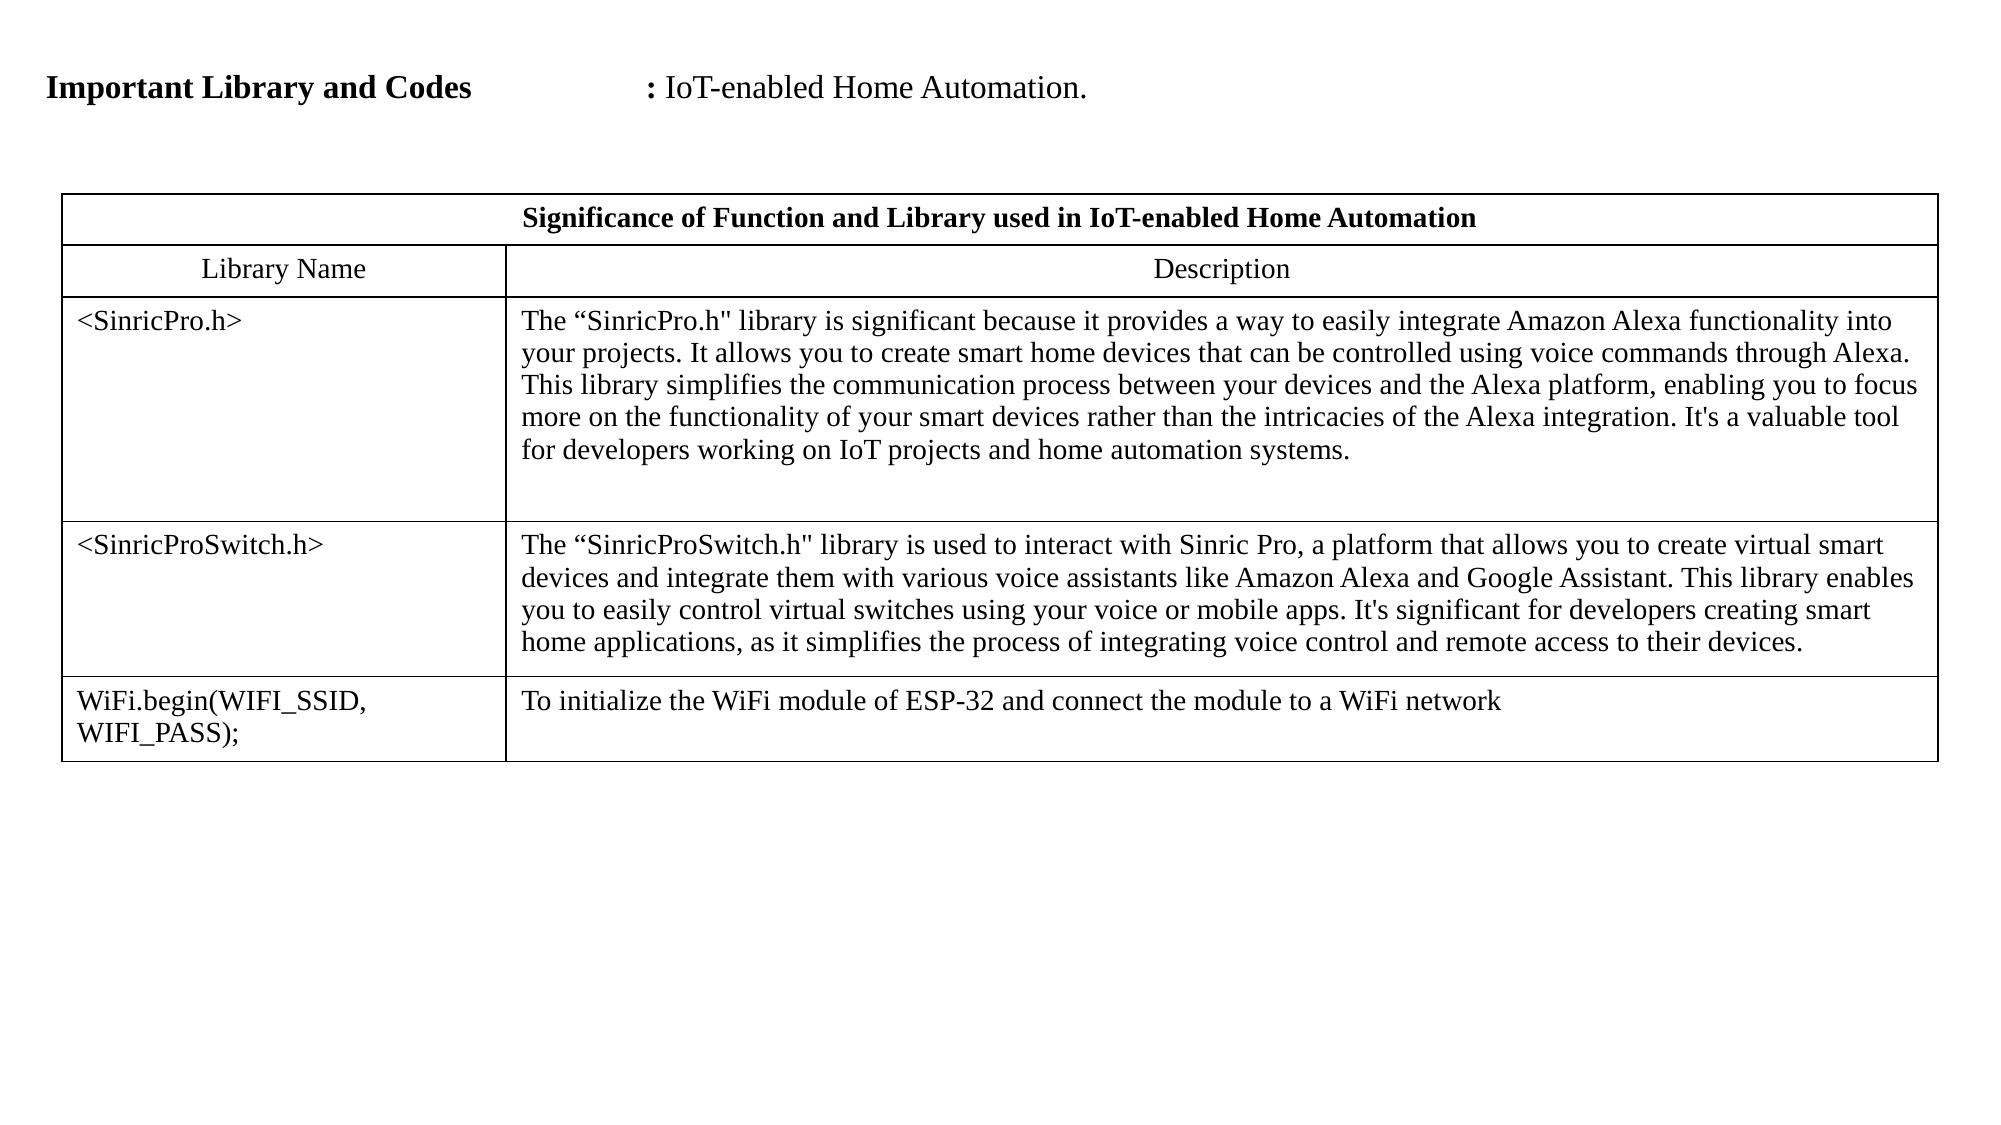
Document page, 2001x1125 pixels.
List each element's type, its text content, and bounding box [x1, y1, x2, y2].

table_cell WiFi.begin(WIFI_SSID, WIFI_PASS); [63, 677, 505, 761]
text_box Important Library and Codes : IoT-enabled Home Automation. [30, 57, 1970, 193]
table_cell Library Name [63, 246, 505, 296]
table_header Significance of Function and Library used in IoT-enabled Home Automation [63, 195, 1937, 244]
table_cell <SinricProSwitch.h> [63, 522, 505, 676]
table_cell The “SinricProSwitch.h" library is used to interact with Sinric Pro, a platform that allows you to create virtual smart devices and integrate them with various voice assistants like Amazon Alexa and Google Assistant. This library enables you to easily control virtual switches using your voice or mobile apps. It's significant for developers creating smart home applications, as it simplifies the process of integrating voice control and remote access to their devices. [507, 522, 1937, 676]
table_cell To initialize the WiFi module of ESP-32 and connect the module to a WiFi network [507, 677, 1937, 761]
table_cell Description [507, 246, 1937, 296]
table_cell The “SinricPro.h" library is significant because it provides a way to easily integrate Amazon Alexa functionality into your projects. It allows you to create smart home devices that can be controlled using voice commands through Alexa. This library simplifies the communication process between your devices and the Alexa platform, enabling you to focus more on the functionality of your smart devices rather than the intricacies of the Alexa integration. It's a valuable tool for developers working on IoT projects and home automation systems. [507, 298, 1937, 521]
table_cell <SinricPro.h> [63, 298, 505, 521]
